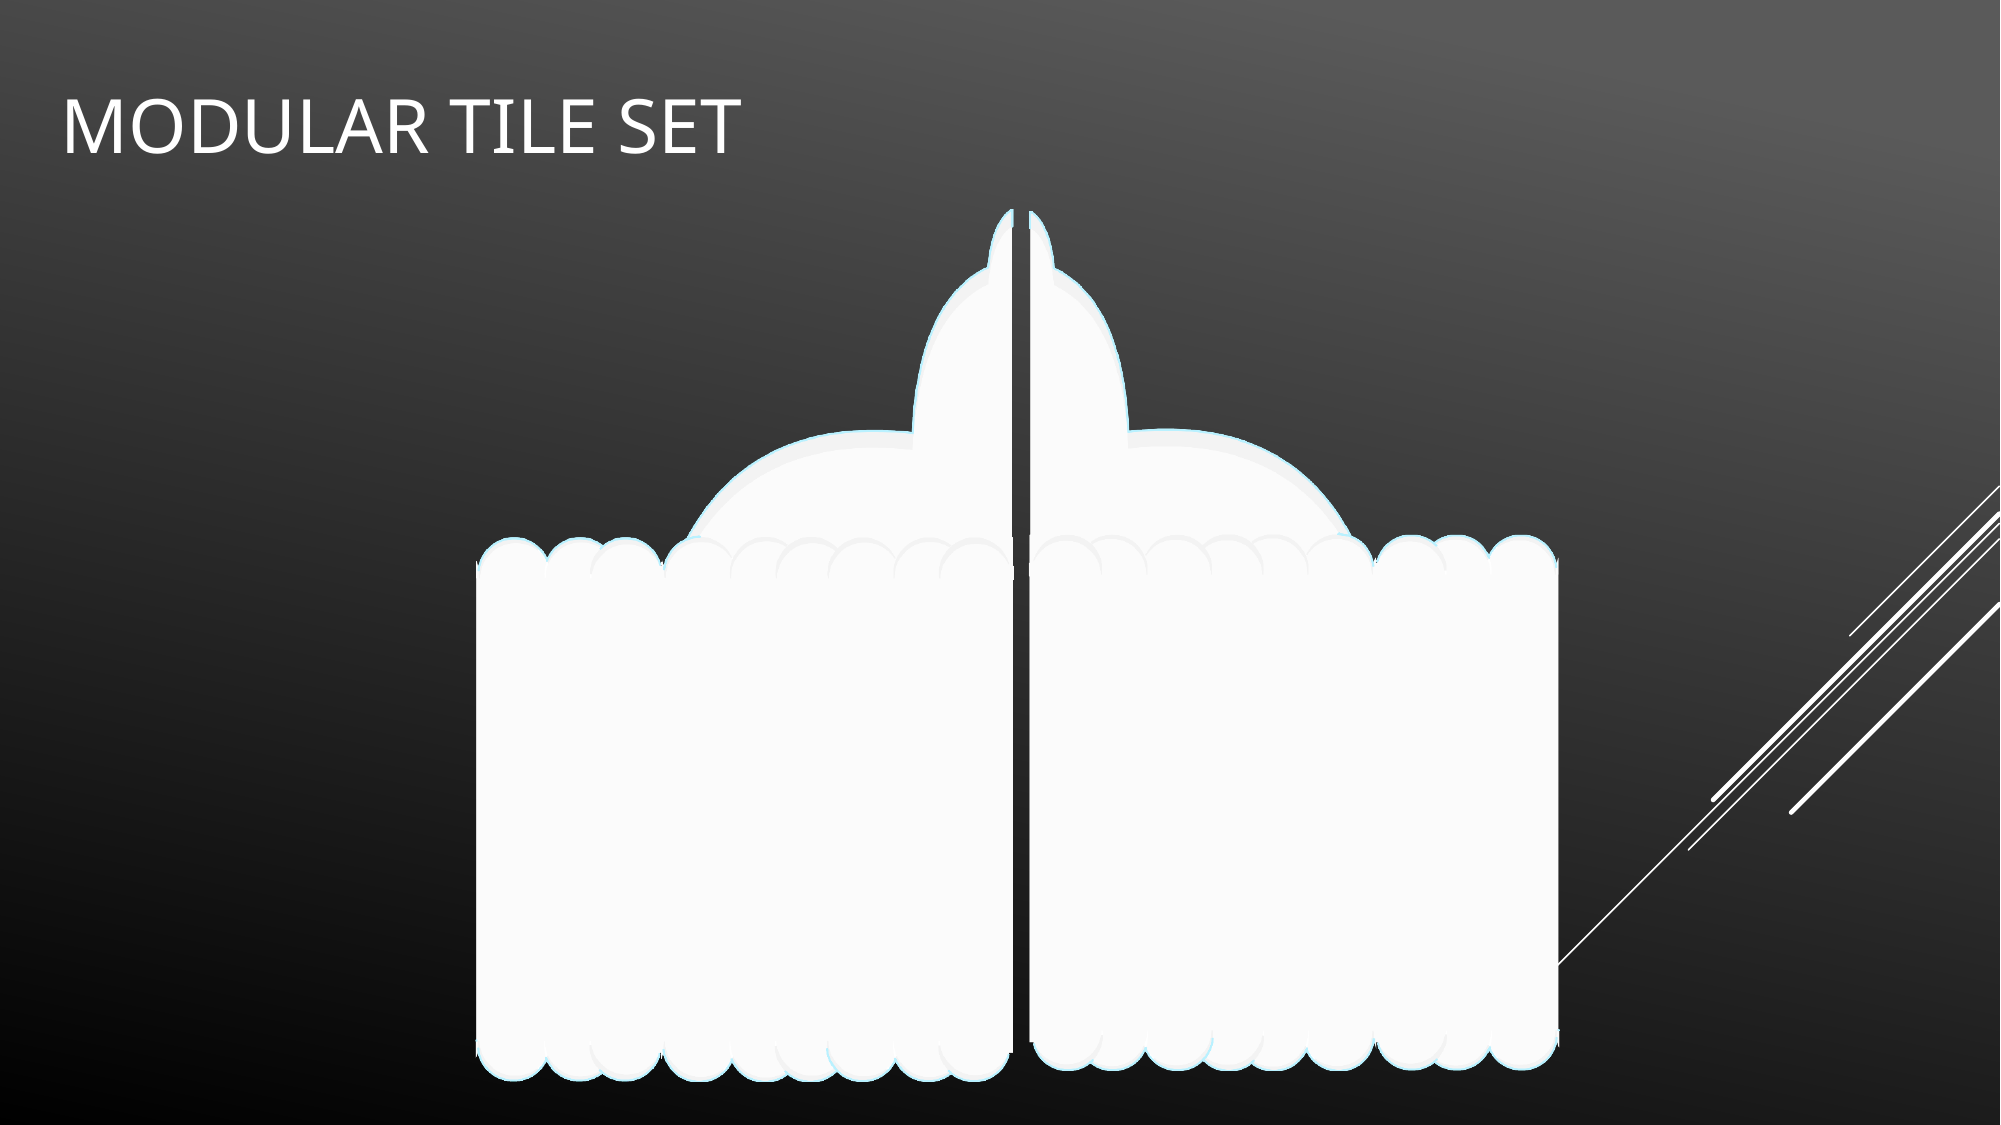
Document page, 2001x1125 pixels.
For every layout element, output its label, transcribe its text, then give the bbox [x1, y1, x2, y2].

title Modular Tile sET [45, 0, 774, 248]
picture [389, 209, 1644, 1082]
